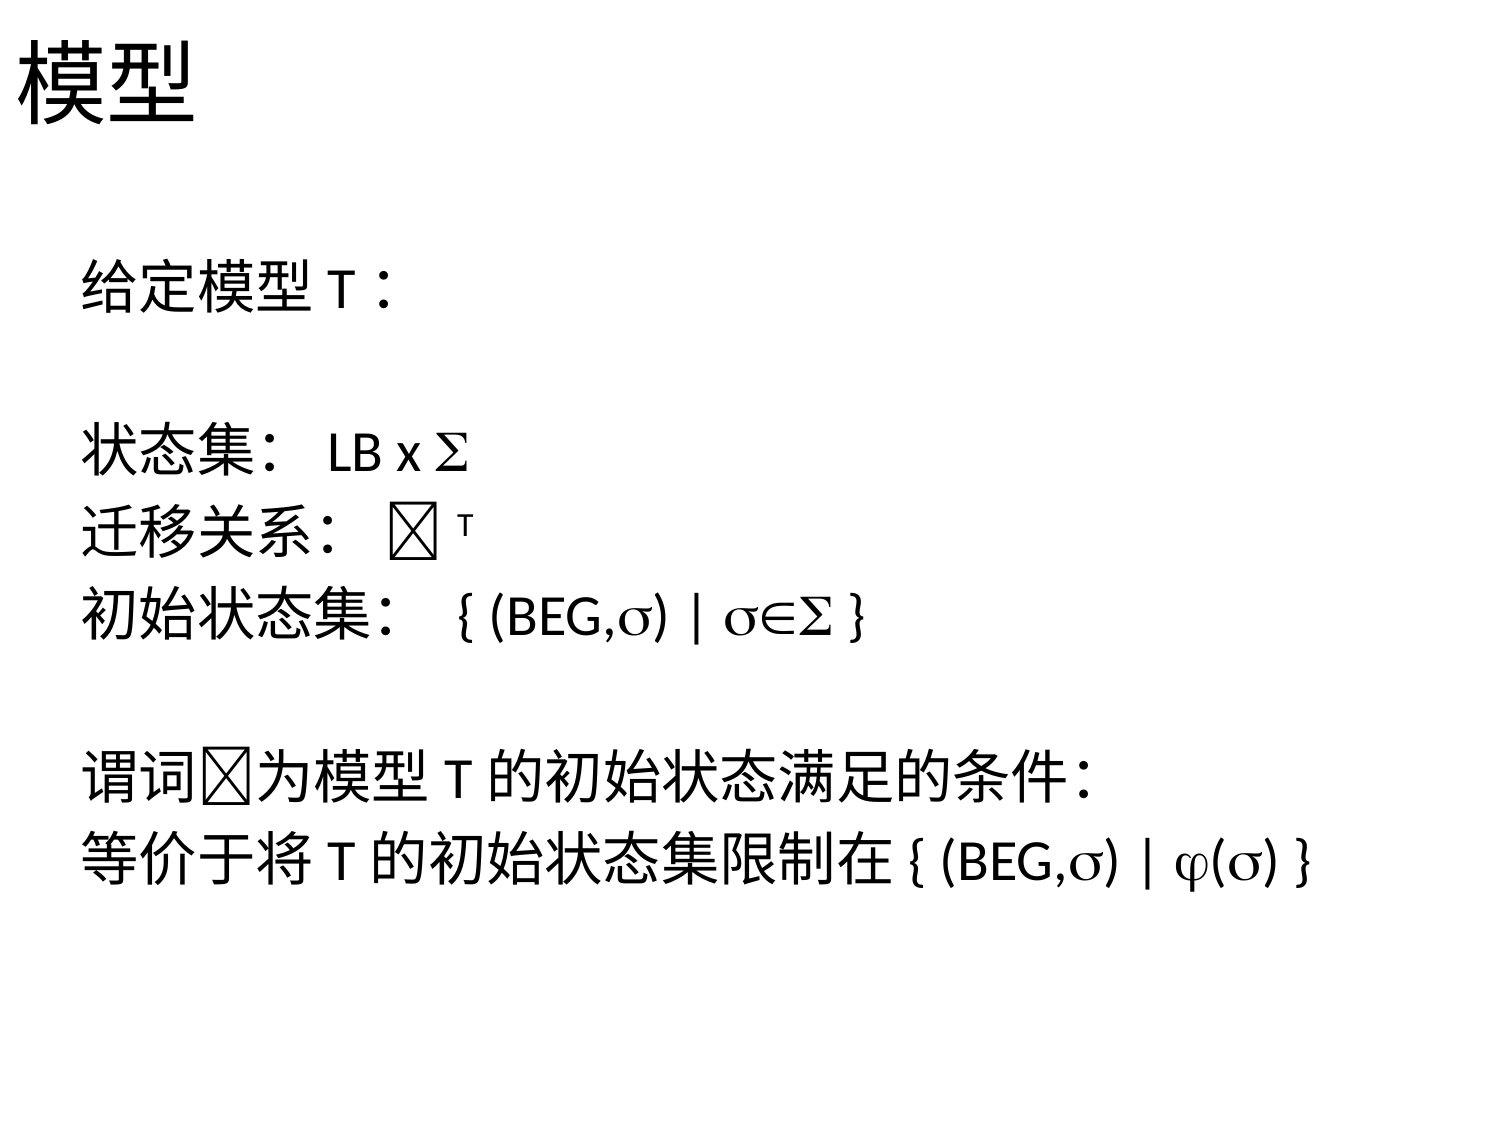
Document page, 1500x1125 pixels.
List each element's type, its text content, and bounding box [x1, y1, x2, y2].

title 模型 [0, 0, 1500, 160]
list 给定模型T： 状态集：LB x  迁移关系： T 初始状态集： { (BEG,) |  } 谓词为模型T的初始状态满足的条件： 等价于将T的初始状态集限制在{ (BEG,) | () } [0, 160, 1500, 1125]
